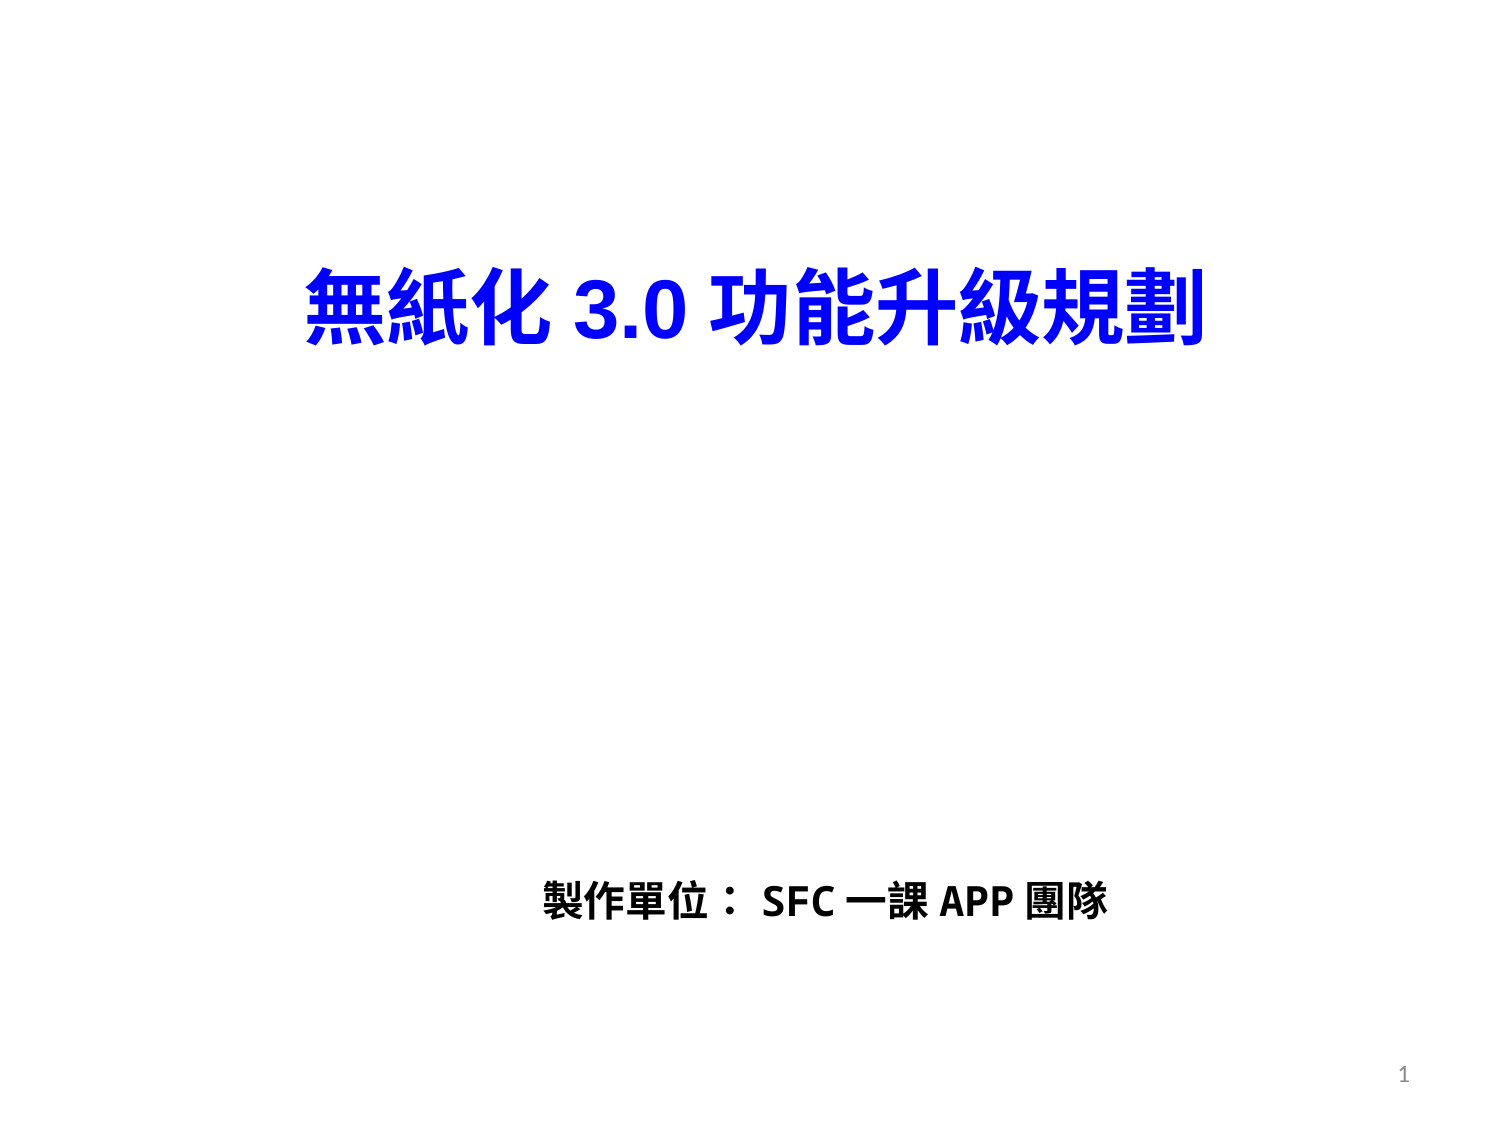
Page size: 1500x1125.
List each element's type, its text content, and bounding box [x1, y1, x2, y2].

slide_number 1 [1074, 1042, 1425, 1103]
text_box 無紙化3.0功能升級規劃 [163, 187, 1348, 475]
text_box 製作單位：SFC一課App團隊 [527, 867, 1454, 982]
